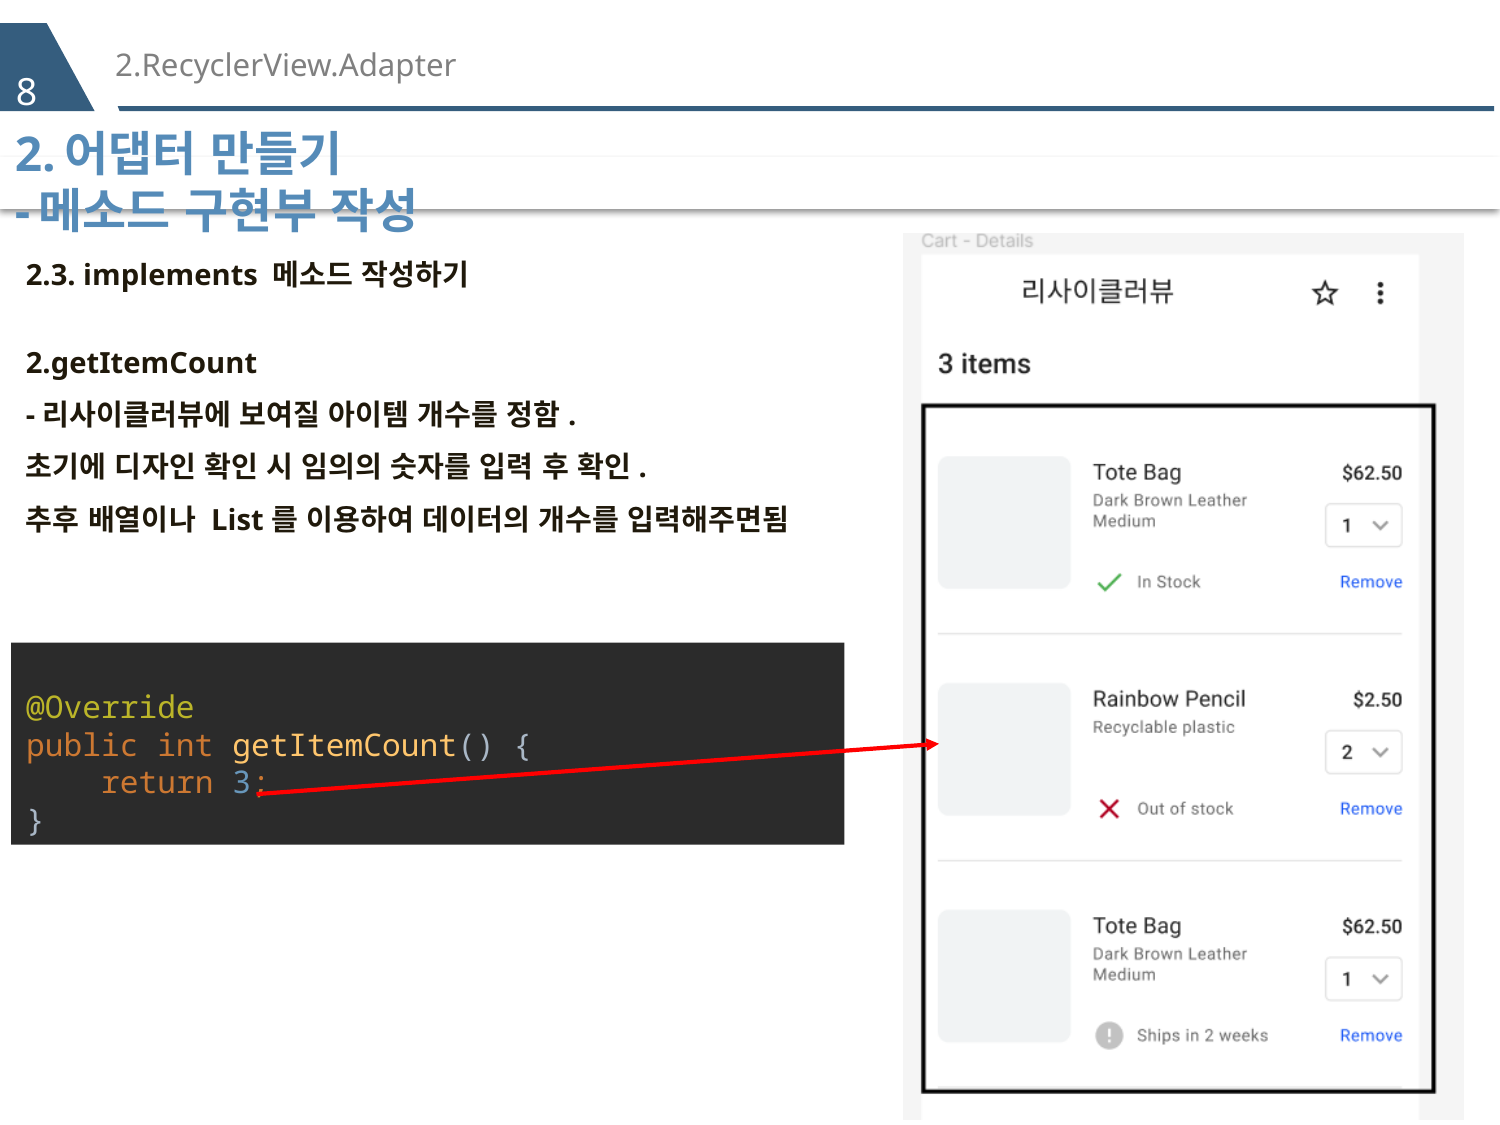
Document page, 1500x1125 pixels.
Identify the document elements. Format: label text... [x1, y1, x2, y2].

slide_number 8 [1, 60, 89, 101]
picture [903, 233, 1464, 1120]
text_box 2.3. implements 메소드 작성하기 2.getItemCount -리사이클러뷰에 보여질 아이템 개수를 정함. 초기에 디자인 확인 시 임의의 숫자를 입력 후 확인. 추후 배열이나 List를 이용하여 데이터의 개수를 입력해주면됨 [10, 231, 1365, 544]
text_box @Override public int getItemCount() { return 3; } [11, 642, 845, 845]
text_box [0, 0, 1500, 75]
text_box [256, 743, 940, 795]
text_box 2.어댑터 만들기 -메소드 구현부 작성 [0, 114, 474, 247]
title 2.RecyclerView.Adapter [100, 37, 1438, 90]
